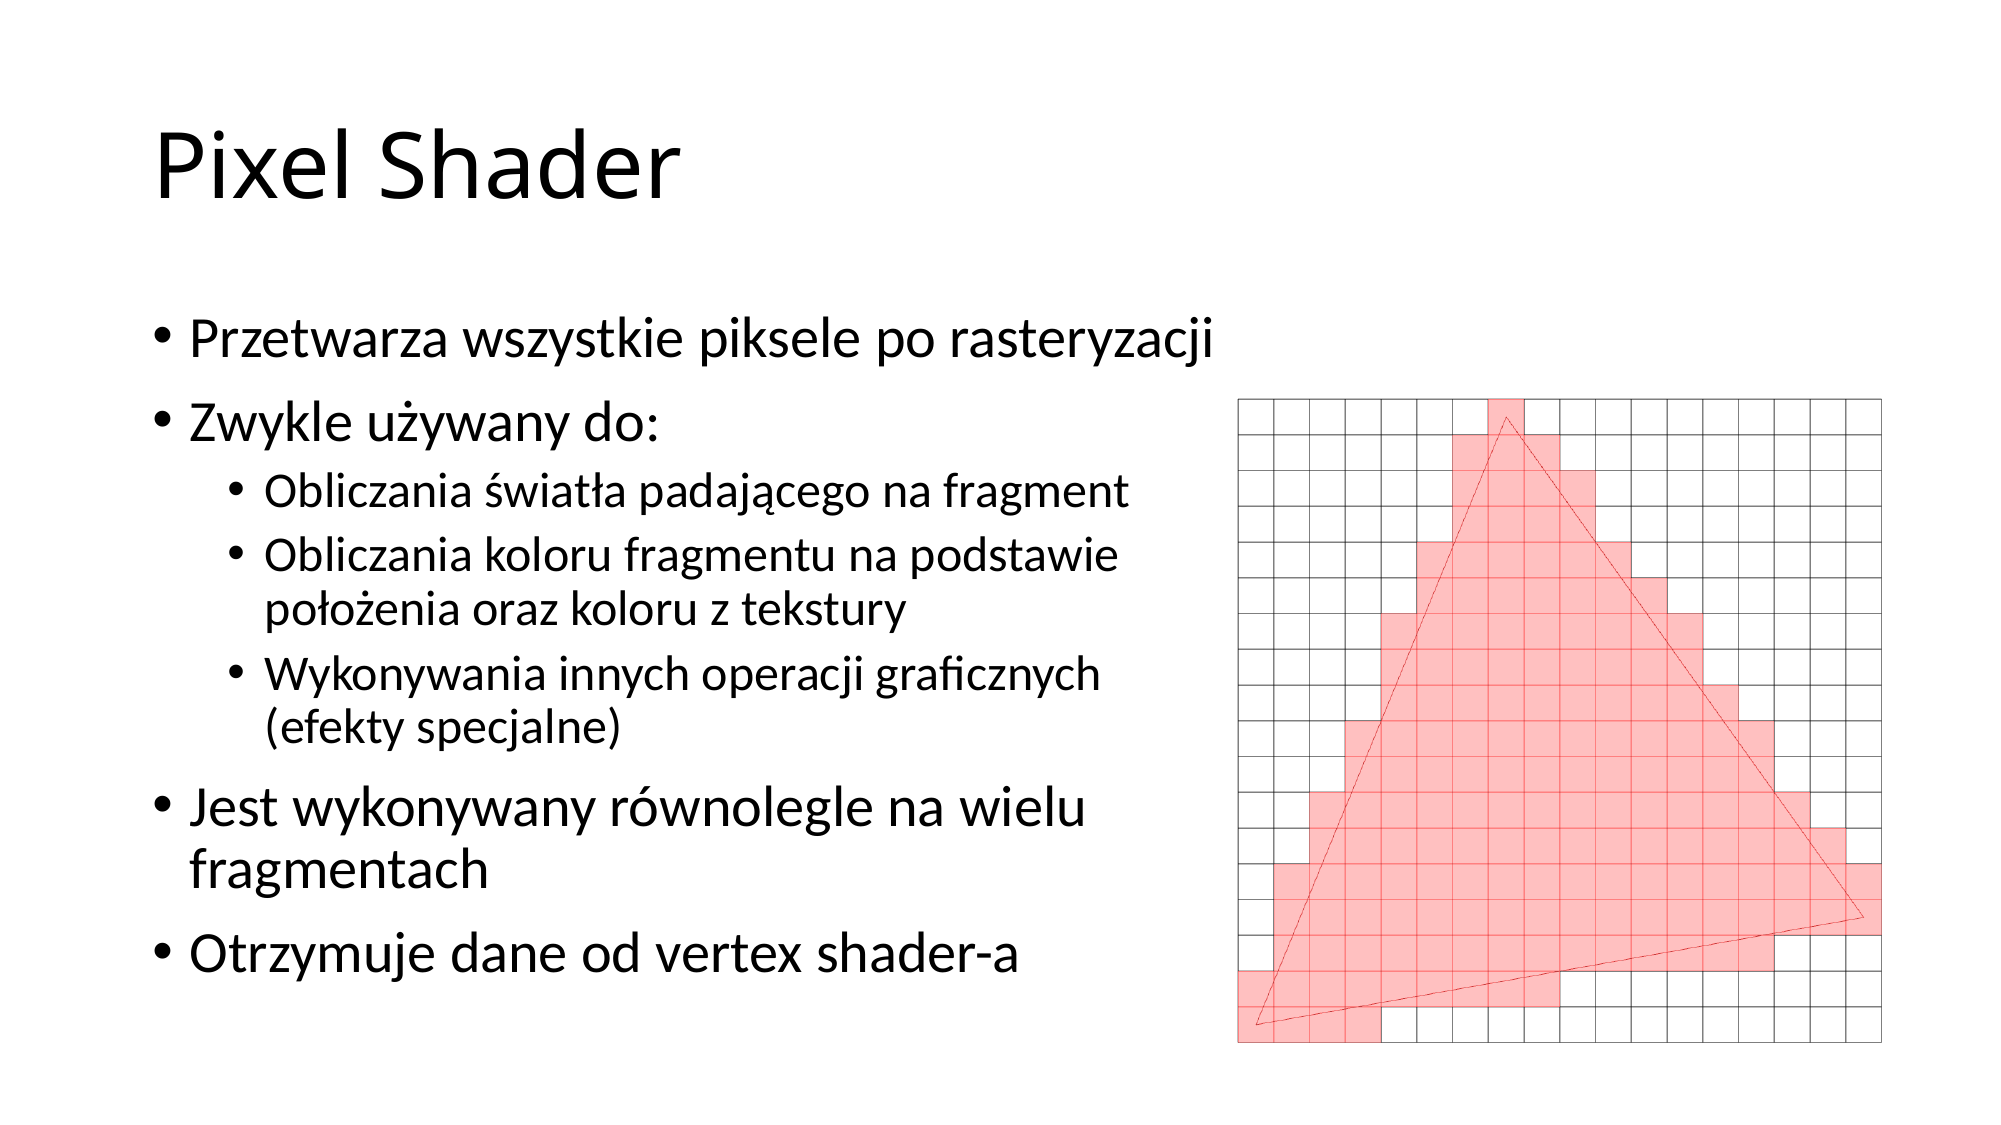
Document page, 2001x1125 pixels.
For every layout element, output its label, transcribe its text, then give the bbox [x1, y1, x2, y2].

picture [1202, 363, 1917, 1078]
list Przetwarza wszystkie piksele po rasteryzacji Zwykle używany do: Obliczania światła padającego na fragment Obliczania koloru fragmentu na podstawie położenia oraz koloru z tekstury Wykonywania innych operacji graficznych (efekty specjalne) Jest wykonywany równolegle na wielu fragmentach Otrzymuje dane od vertex shader-a [137, 299, 1246, 1078]
title Pixel Shader [137, 59, 1863, 278]
